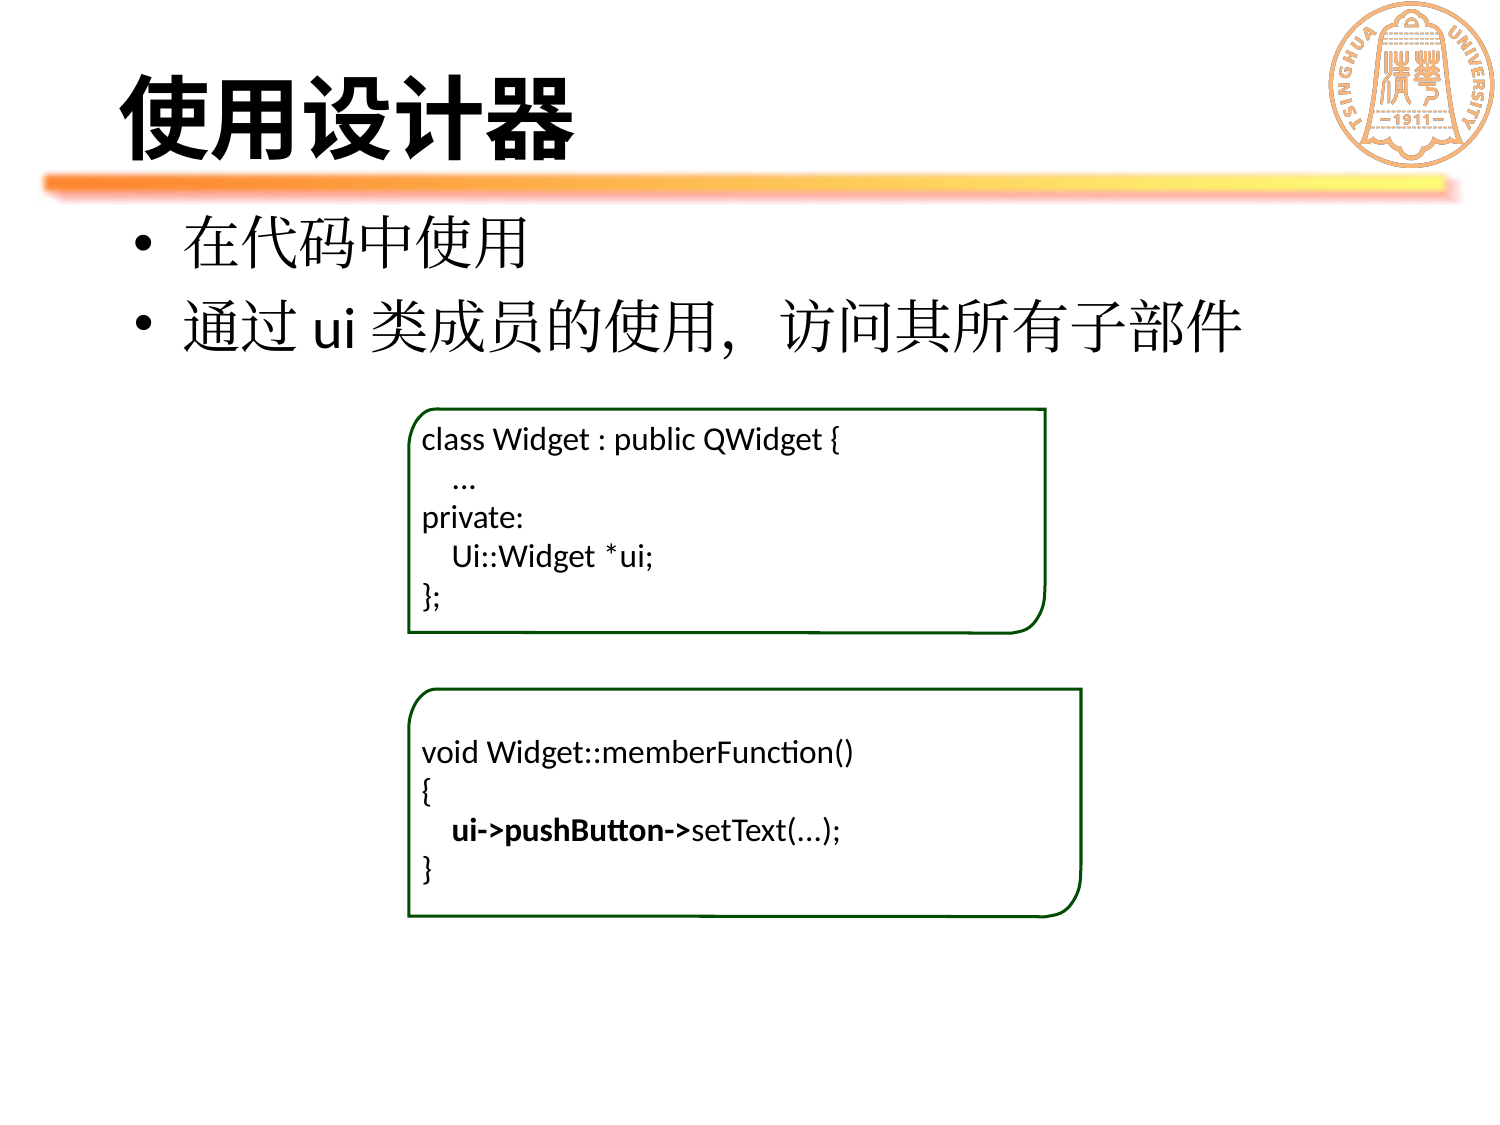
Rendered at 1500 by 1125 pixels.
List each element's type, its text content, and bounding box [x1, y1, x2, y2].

text_box [408, 689, 1082, 917]
list 在代码中使用 通过ui类成员的使用，访问其所有子部件 [103, 206, 1397, 1045]
picture [28, 0, 1496, 205]
title 使用设计器 [103, 59, 1397, 187]
text_box [408, 408, 1046, 634]
text_box class Widget : public QWidget { ... private: Ui::Widget *ui; }; void Widget::memberFunction() { ui->pushButton->setText(...); } [408, 412, 1105, 894]
